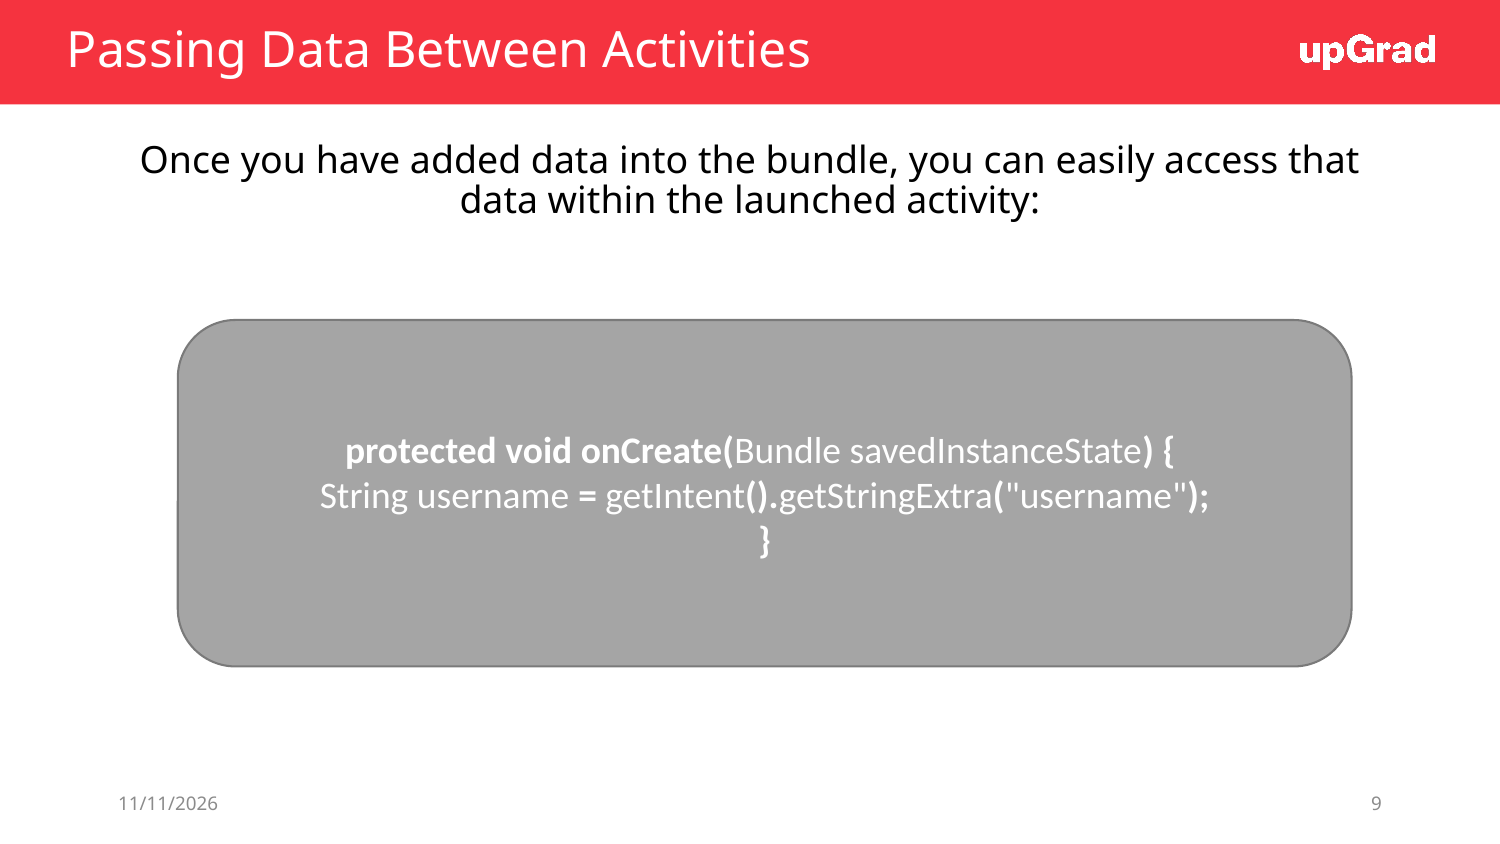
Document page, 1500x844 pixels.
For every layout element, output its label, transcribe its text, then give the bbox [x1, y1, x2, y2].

slide_number 9 [1059, 782, 1397, 827]
list Once you have added data into the bundle, you can easily access that data within the launched activity: [98, 133, 1402, 271]
title Passing Data Between Activities [51, 20, 863, 83]
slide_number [103, 782, 441, 827]
text_box protected void onCreate(Bundle savedInstanceState) { String username = getIntent().getStringExtra("username"); } [176, 318, 1353, 668]
picture [1300, 34, 1435, 70]
